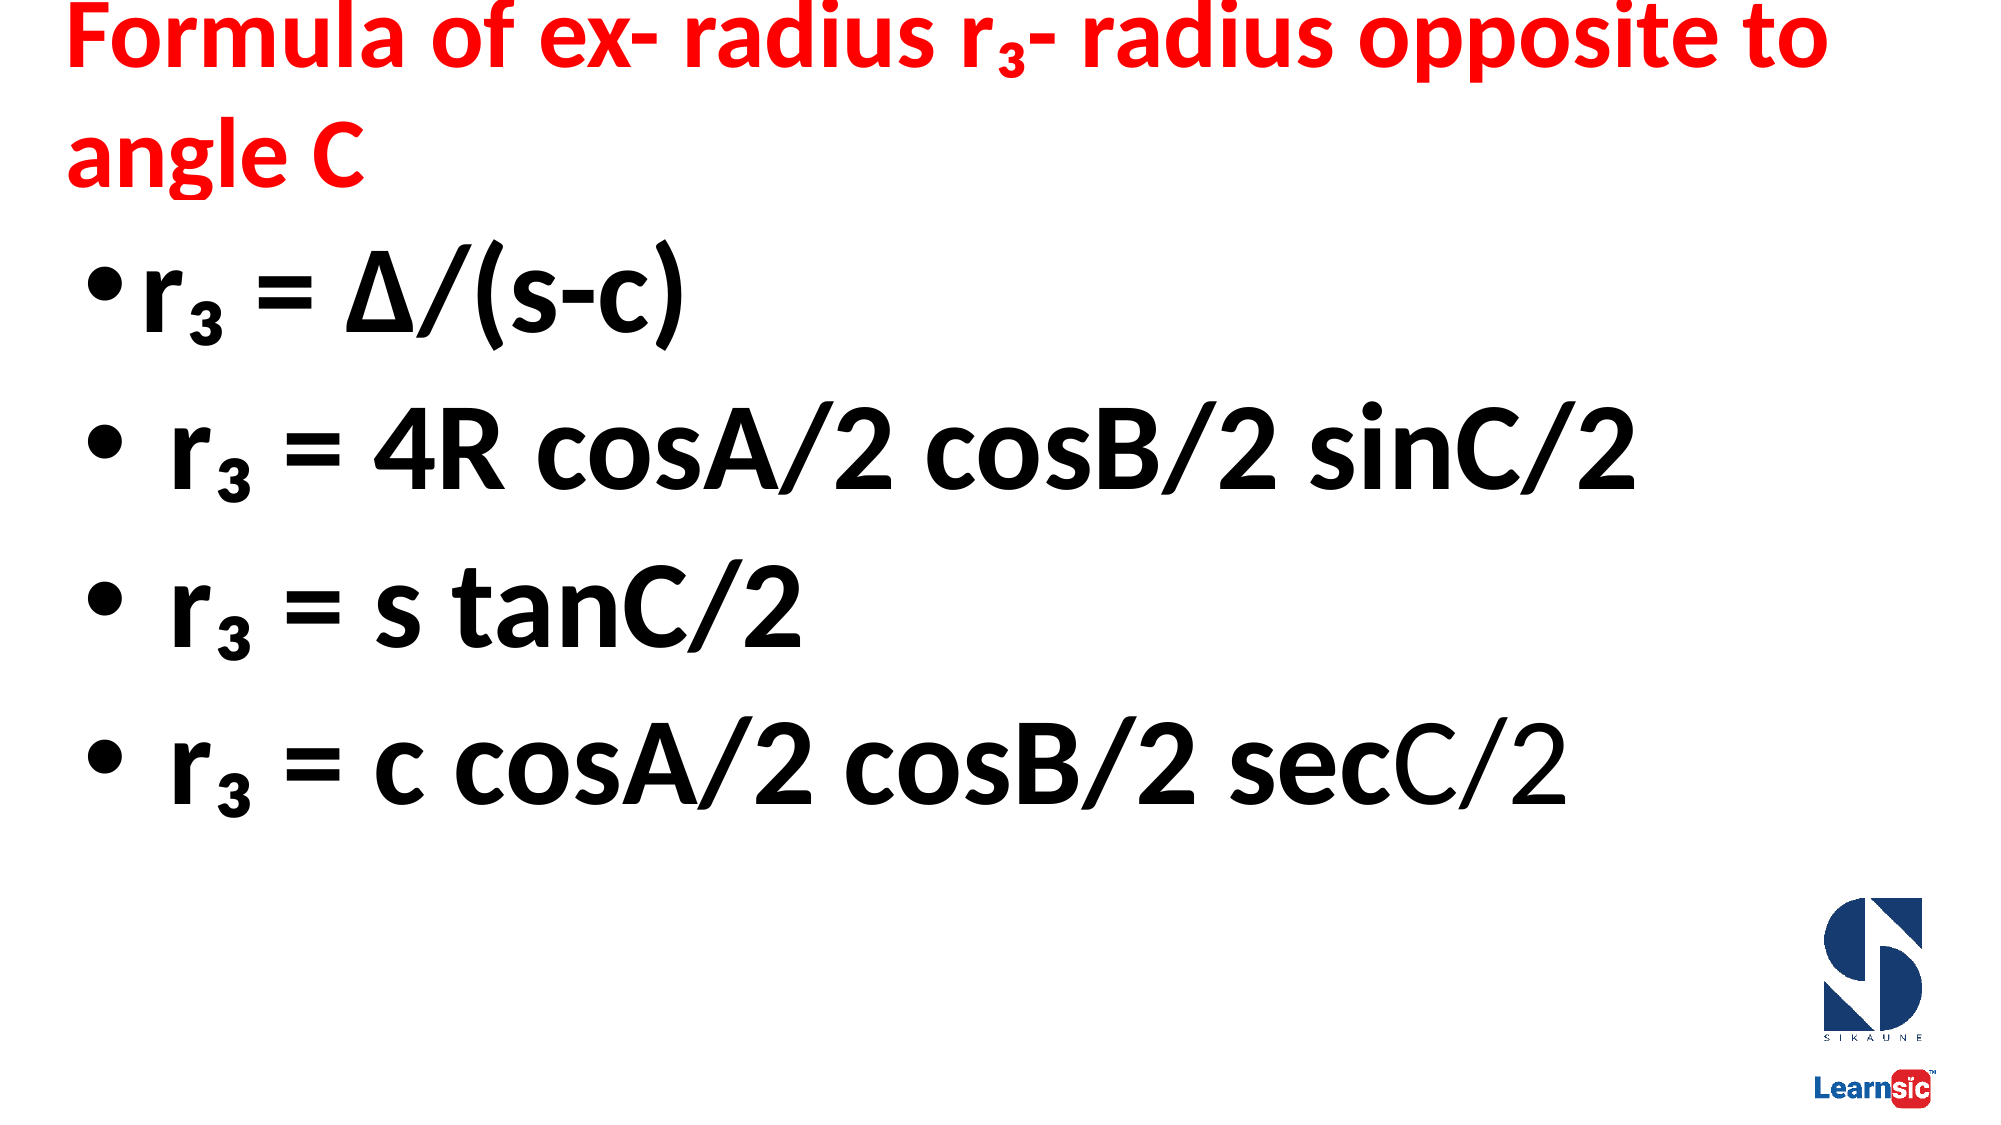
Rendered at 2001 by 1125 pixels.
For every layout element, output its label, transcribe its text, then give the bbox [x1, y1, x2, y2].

picture [1796, 1061, 1949, 1112]
title Formula of ex- radius r₃- radius opposite to angle C [50, 12, 1950, 163]
list r₃ = ∆/(s-c) r₃ = 4R cosA/2 cosB/2 sinC/2 r₃ = s tanC/2 r₃ = c cosA/2 cosB/2 secC/2 [50, 200, 1950, 873]
picture [1824, 898, 1922, 1041]
